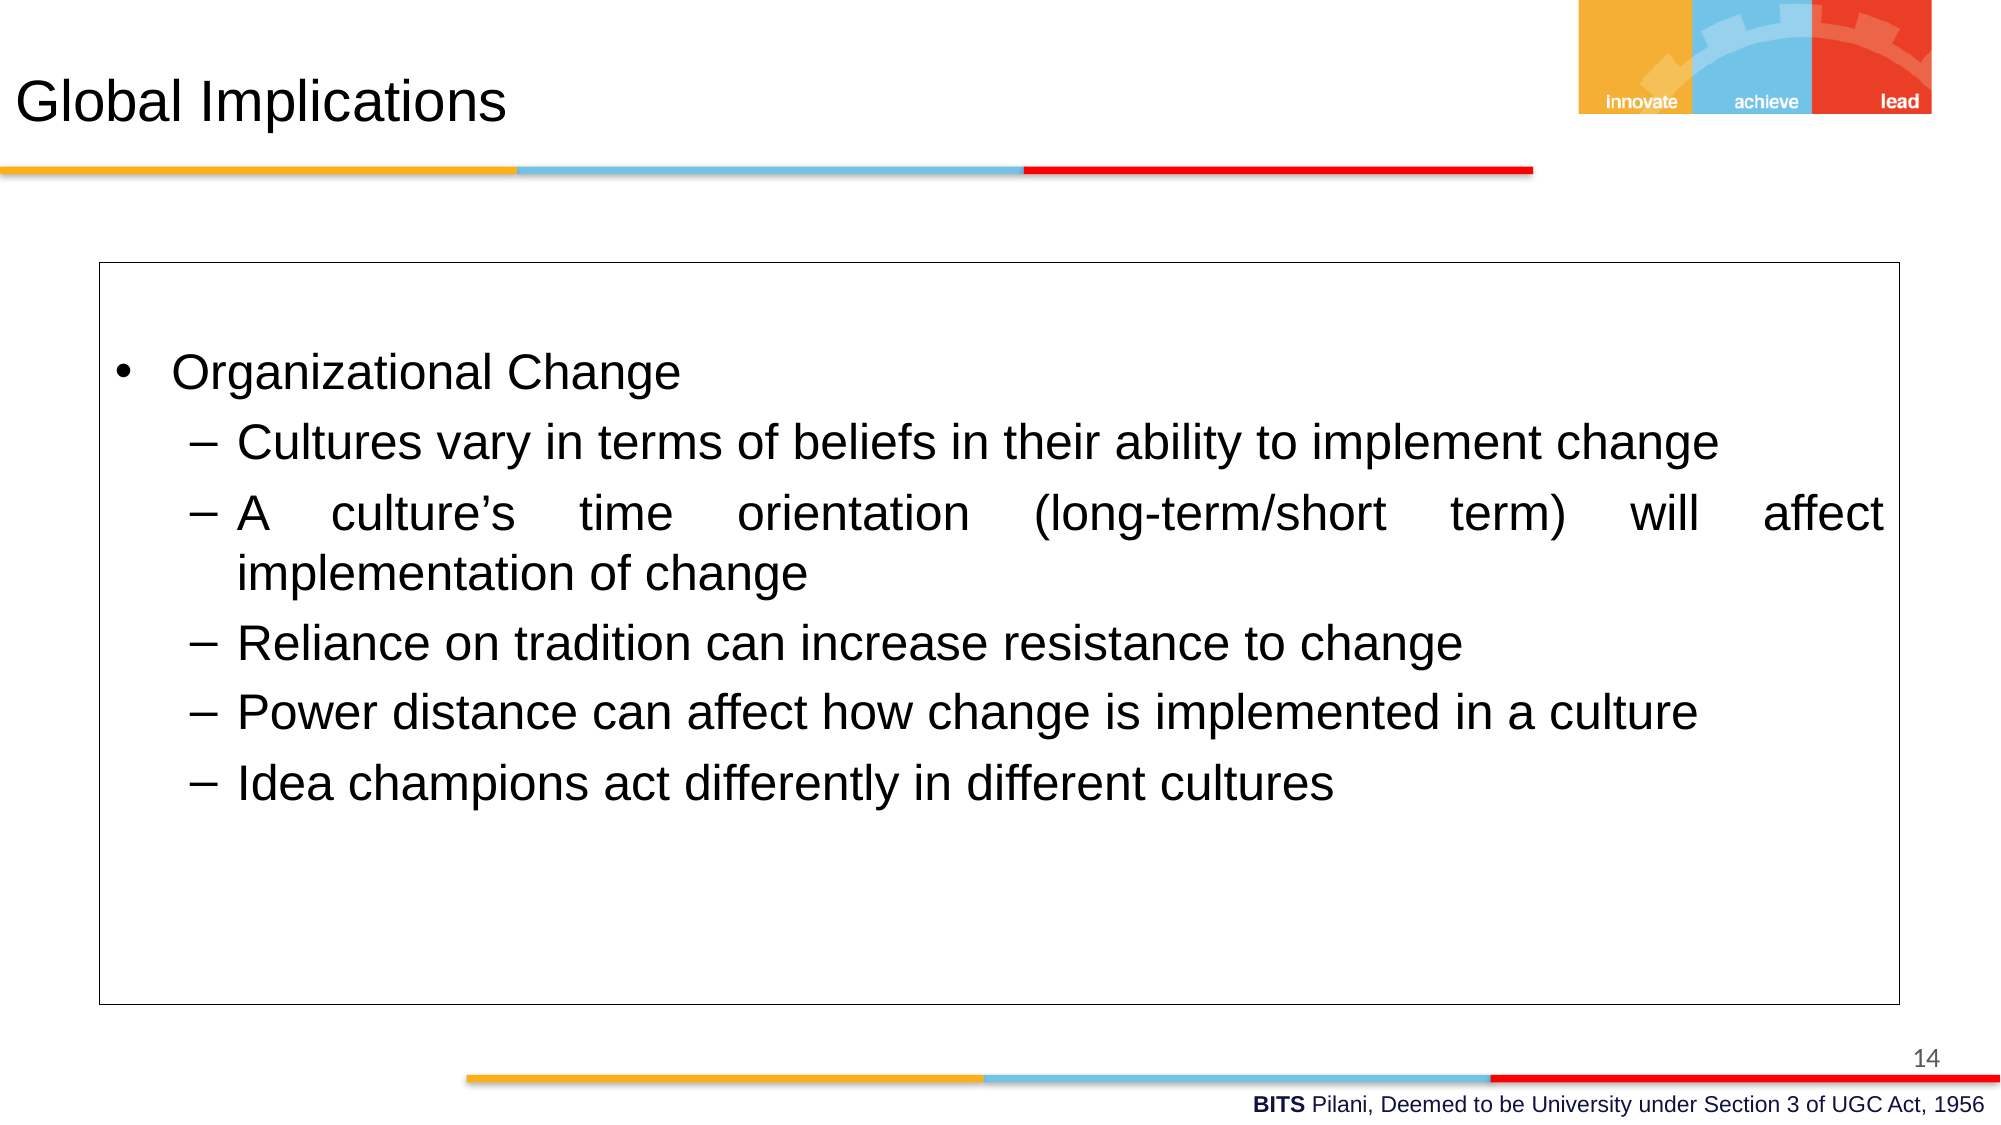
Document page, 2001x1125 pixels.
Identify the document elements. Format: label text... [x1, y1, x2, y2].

picture [1578, 0, 1932, 114]
slide_number 14 [1758, 1032, 1955, 1074]
list Organizational Change Cultures vary in terms of beliefs in their ability to implement change A culture’s time orientation (long-term/short term) will affect implementation of change Reliance on tradition can increase resistance to change Power distance can affect how change is implemented in a culture Idea champions act differently in different cultures [99, 262, 1900, 1005]
title Global Implications [0, 34, 1230, 163]
